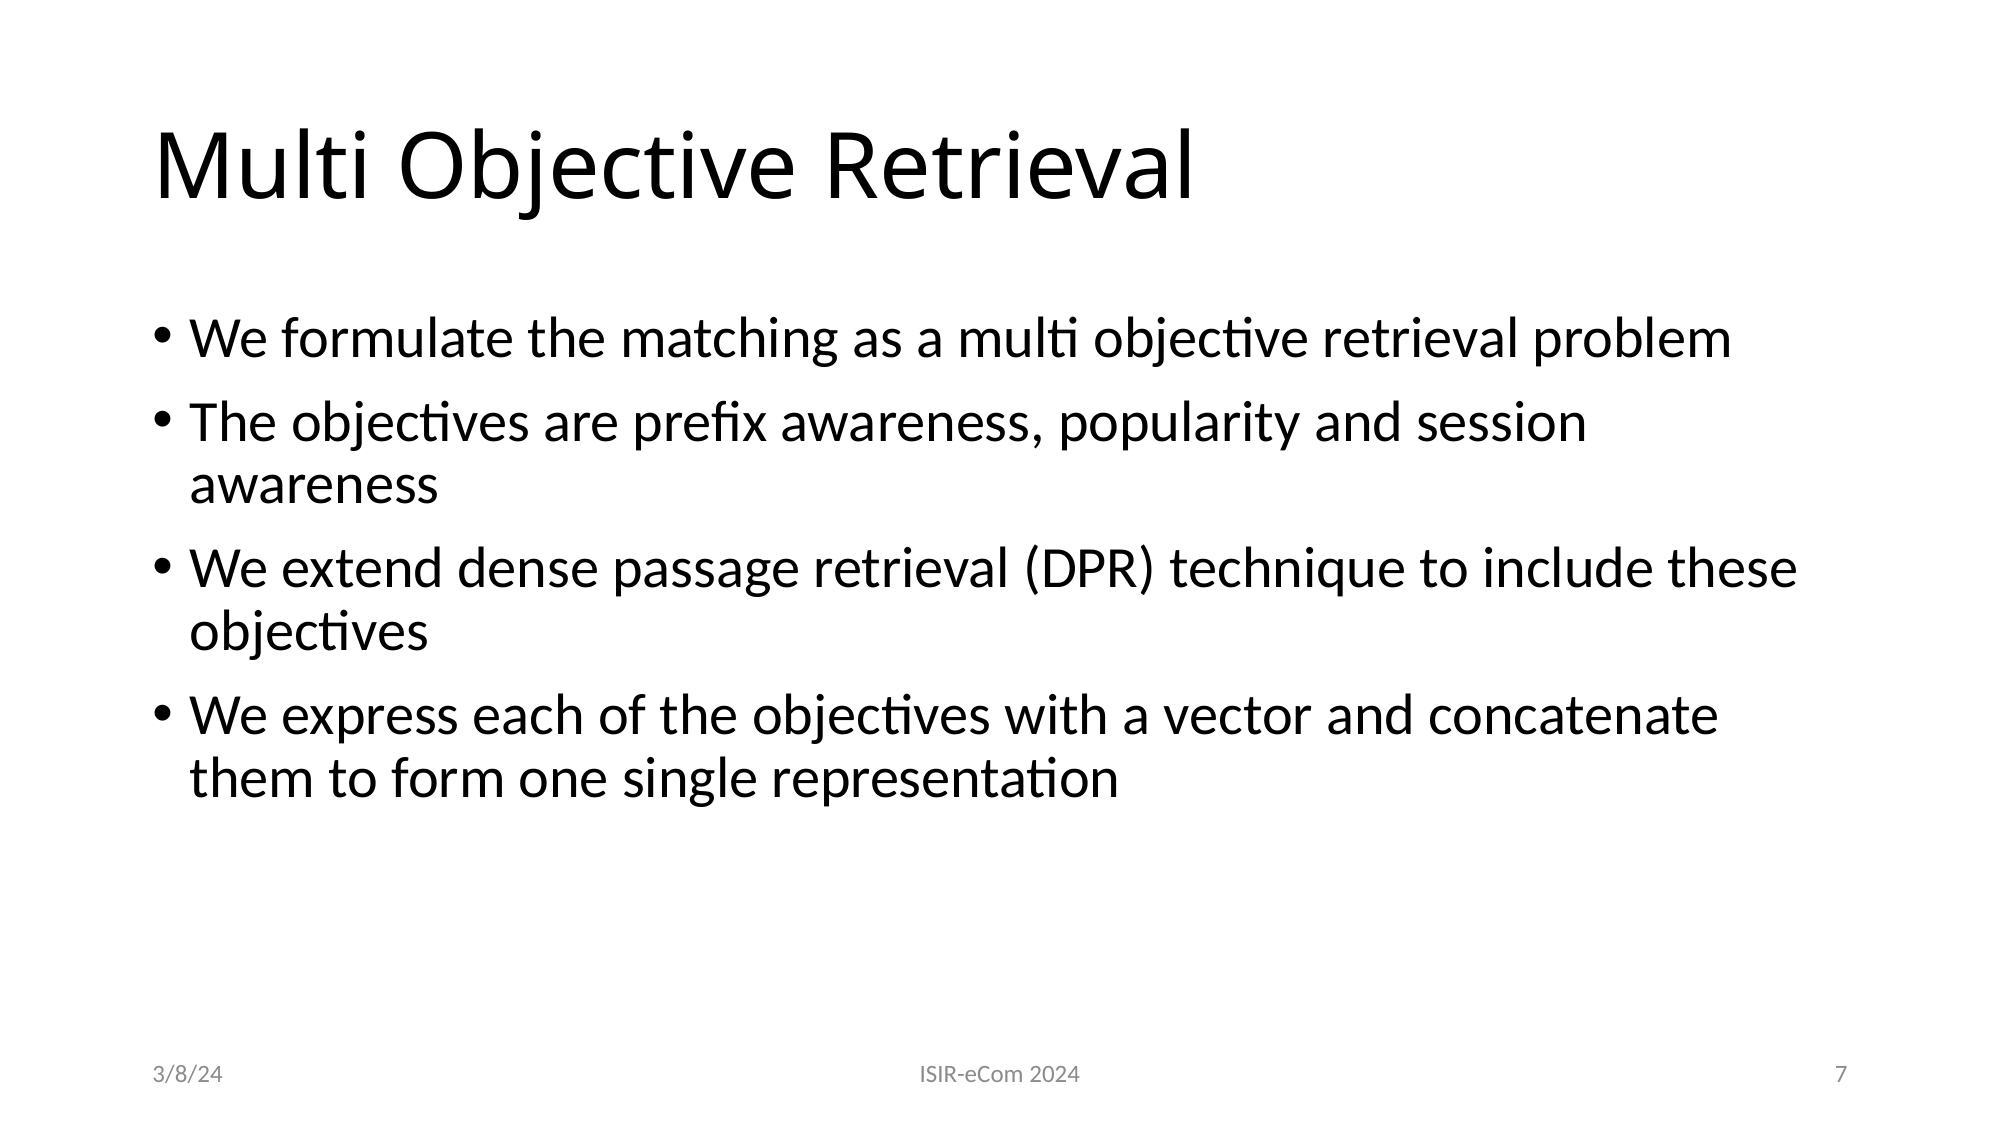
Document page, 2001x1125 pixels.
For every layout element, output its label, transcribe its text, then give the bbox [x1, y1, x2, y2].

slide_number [137, 1042, 588, 1103]
footer ISIR-eCom 2024 [662, 1042, 1338, 1103]
title Multi Objective Retrieval [137, 59, 1863, 278]
list We formulate the matching as a multi objective retrieval problem The objectives are prefix awareness, popularity and session awareness We extend dense passage retrieval (DPR) technique to include these objectives We express each of the objectives with a vector and concatenate them to form one single representation [137, 299, 1863, 1014]
slide_number 7 [1412, 1042, 1863, 1103]
